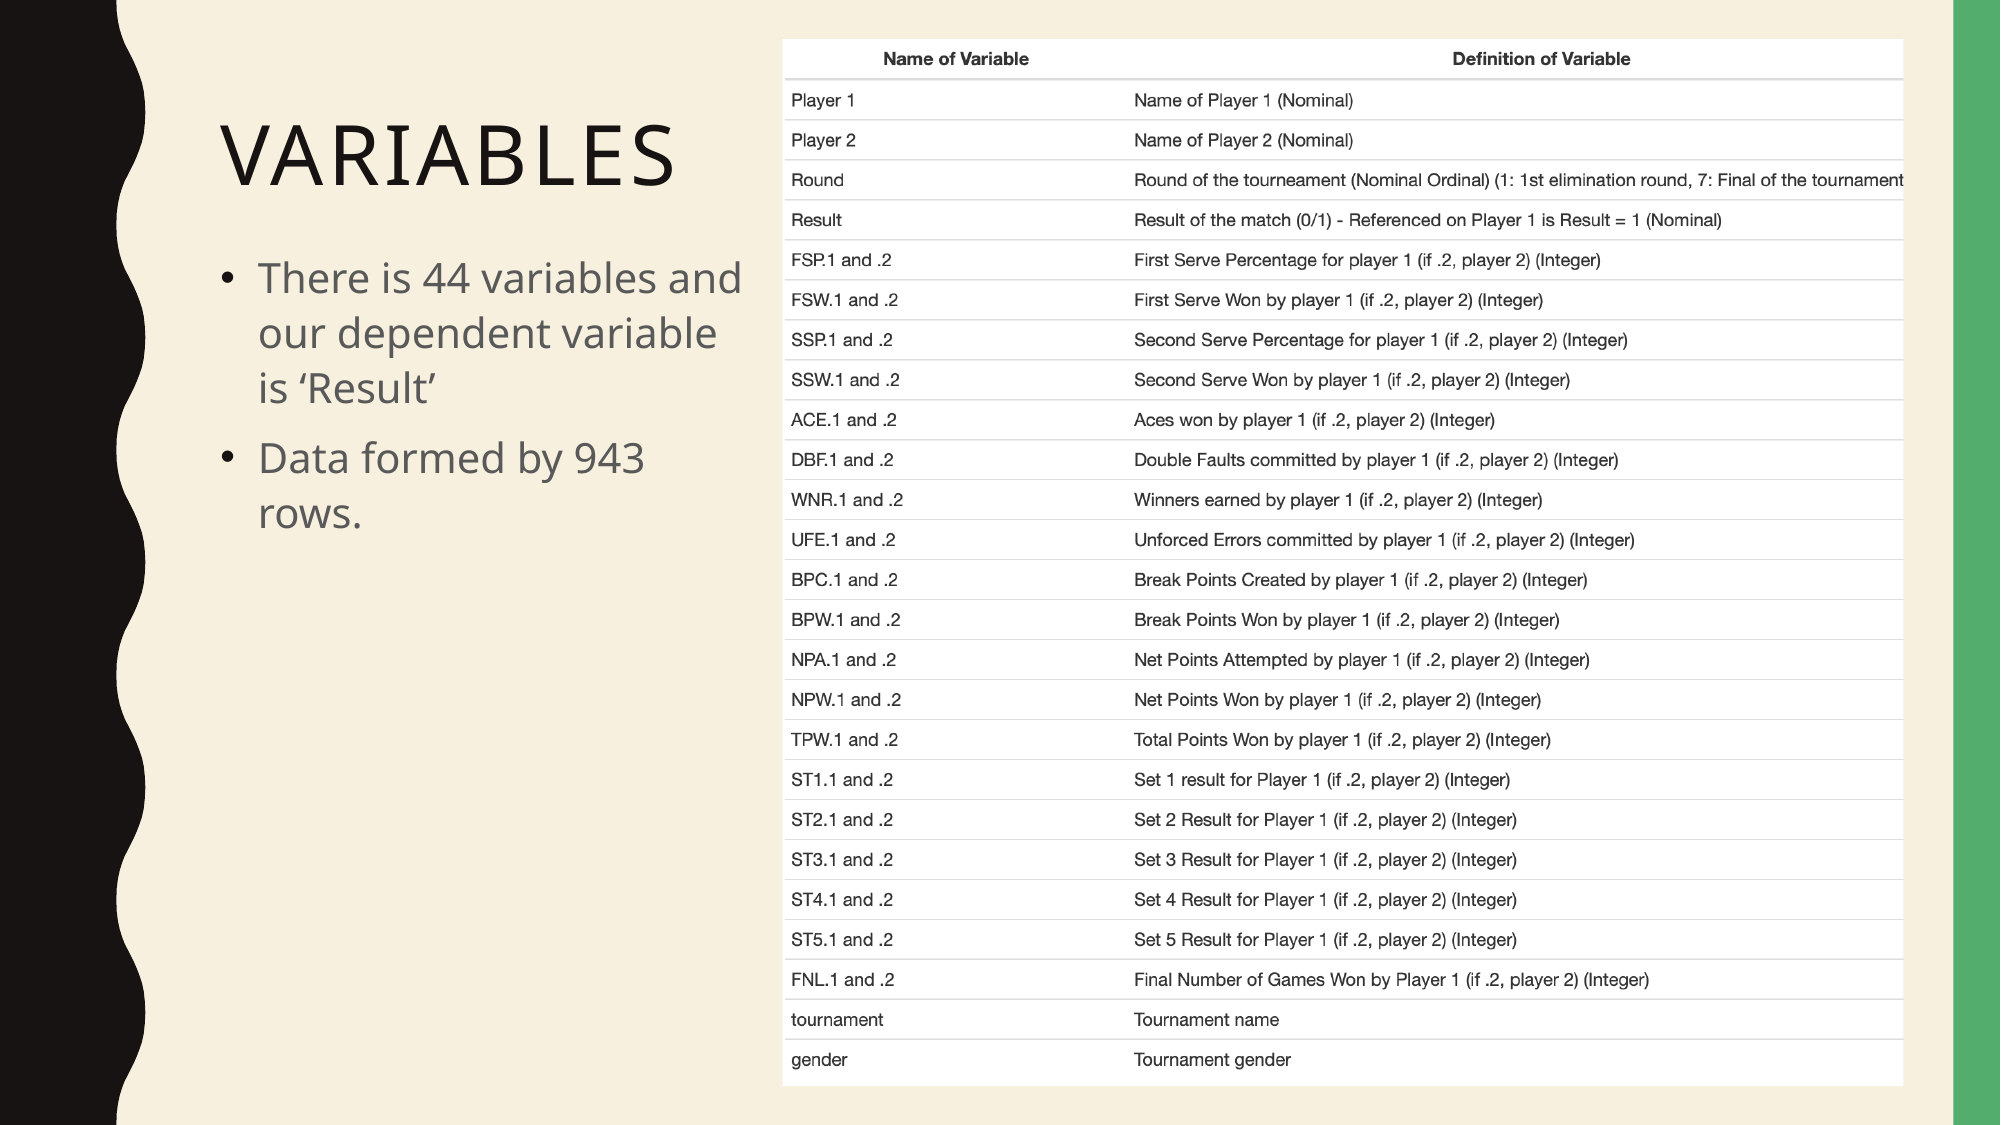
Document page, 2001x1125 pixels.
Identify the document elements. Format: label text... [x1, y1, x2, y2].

list There is 44 variables and our dependent variable is ‘Result’ Data formed by 943 rows. [205, 239, 761, 1022]
title VarIables [205, 105, 761, 239]
picture [782, 39, 1904, 1086]
